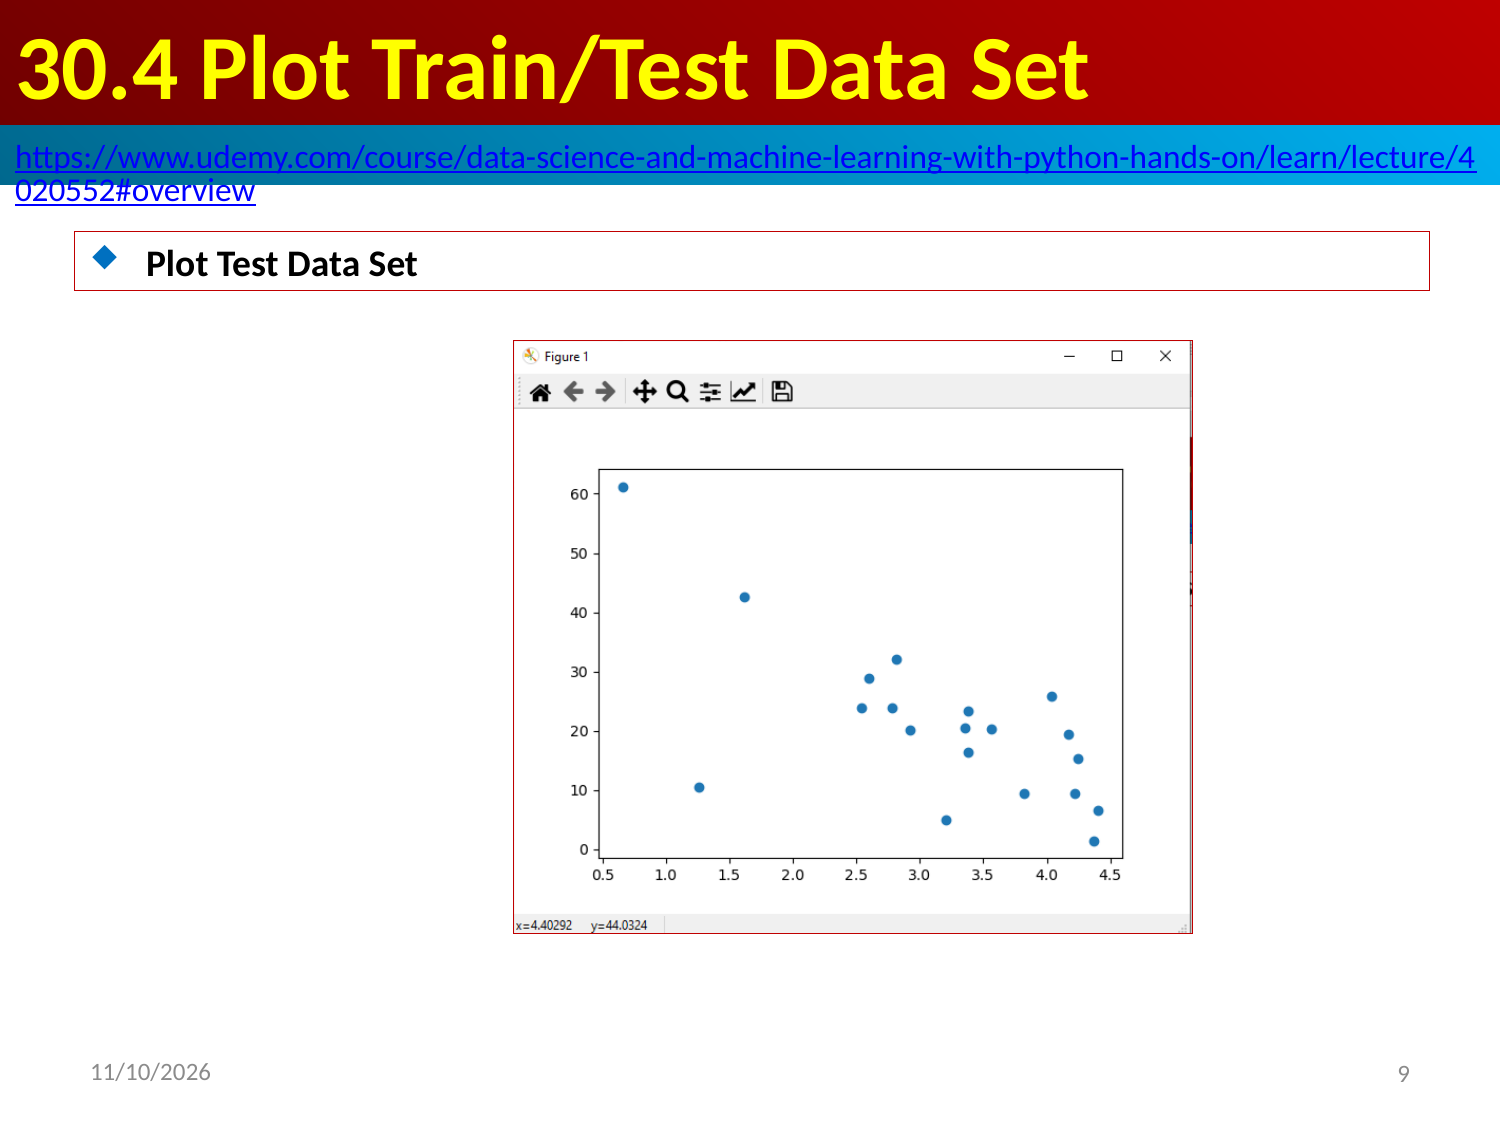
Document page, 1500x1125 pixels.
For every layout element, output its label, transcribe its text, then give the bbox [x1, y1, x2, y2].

title 30.4 Plot Train/Test Data Set [0, 0, 1500, 125]
slide_number 9 [1074, 1042, 1425, 1103]
text_box https://www.udemy.com/course/data-science-and-machine-learning-with-python-hands-on/learn/lecture/4020552#overview [0, 125, 1500, 185]
picture [513, 340, 1194, 934]
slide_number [75, 1040, 425, 1101]
subtitle Plot Test Data Set [74, 231, 1430, 291]
